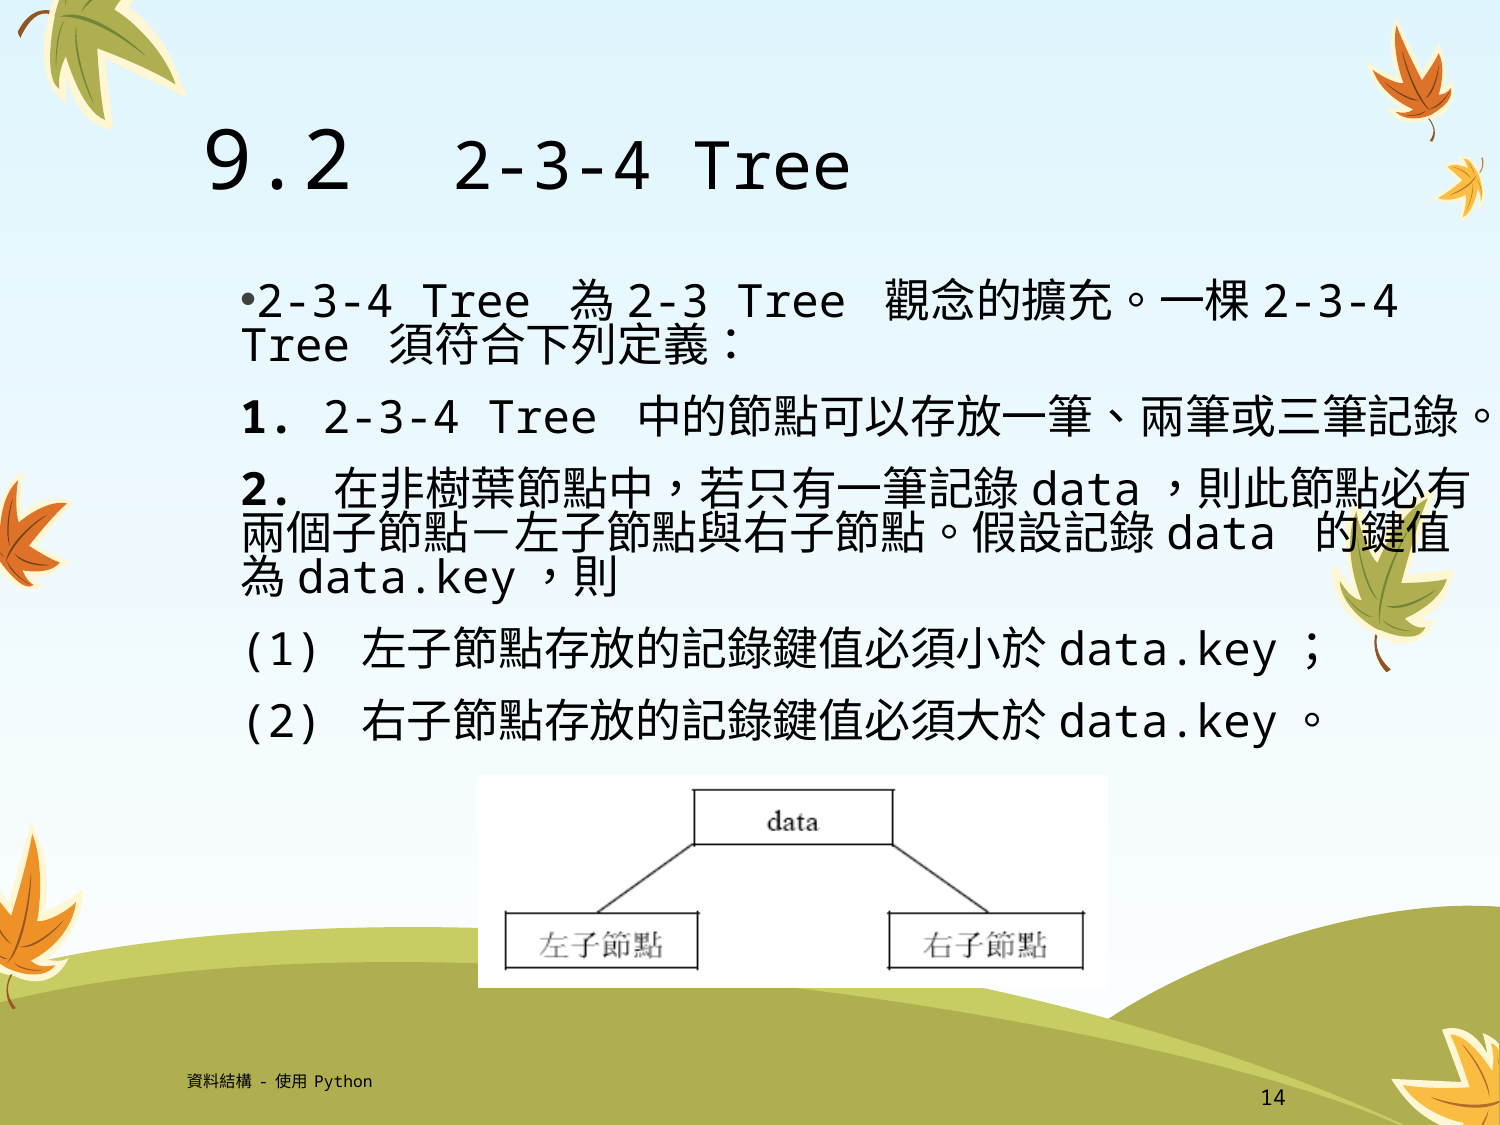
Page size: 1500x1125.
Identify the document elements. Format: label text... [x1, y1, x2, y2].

title 9.2 2-3-4 Tree [187, 12, 1312, 216]
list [478, 775, 1108, 988]
footer 資料結構-使用Python [171, 1065, 1031, 1105]
list 2-3-4 Tree 為2-3 Tree 觀念的擴充。一棵2-3-4 Tree 須符合下列定義： 1. 2-3-4 Tree 中的節點可以存放一筆、兩筆或三筆記錄。 2. 在非樹葉節點中，若只有一筆記錄data，則此節點必有兩個子節點－左子節點與右子節點。假設記錄data 的鍵值為data.key，則 (1) 左子節點存放的記錄鍵值必須小於data.key； (2) 右子節點存放的記錄鍵值必須大於data.key。 [225, 275, 1500, 1013]
slide_number 14 [1222, 1082, 1302, 1122]
